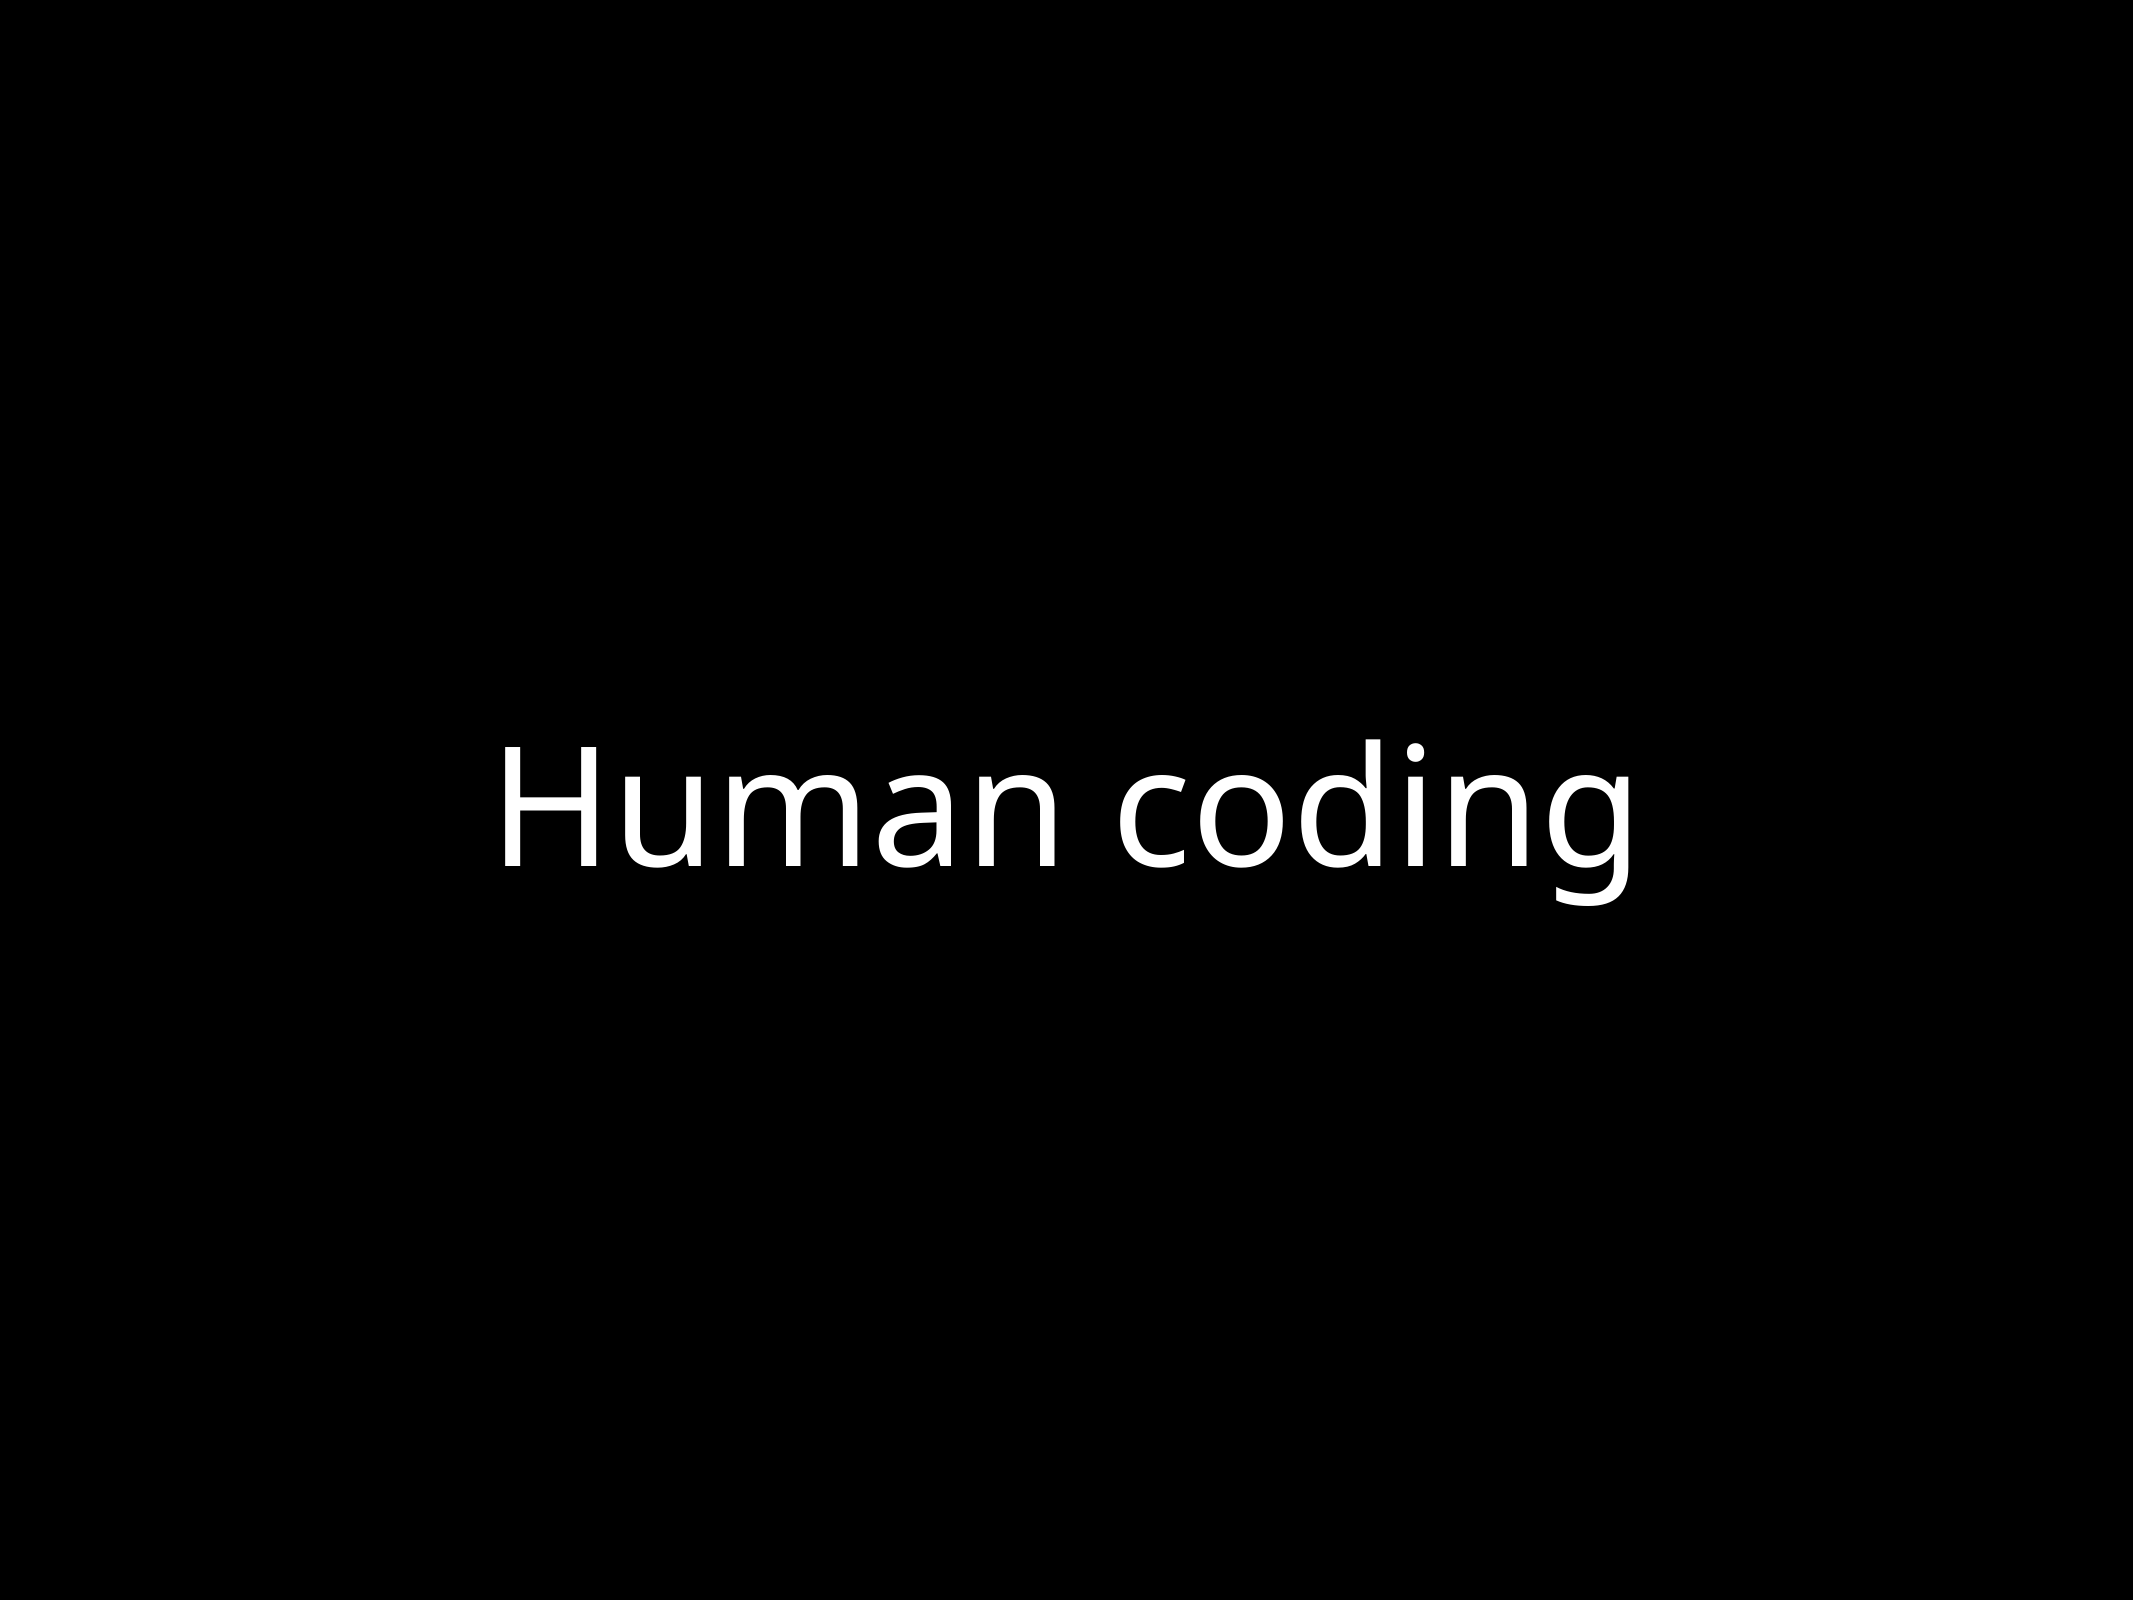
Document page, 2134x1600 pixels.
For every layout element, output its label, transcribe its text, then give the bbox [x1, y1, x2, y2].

title Human coding [207, 528, 1926, 1072]
